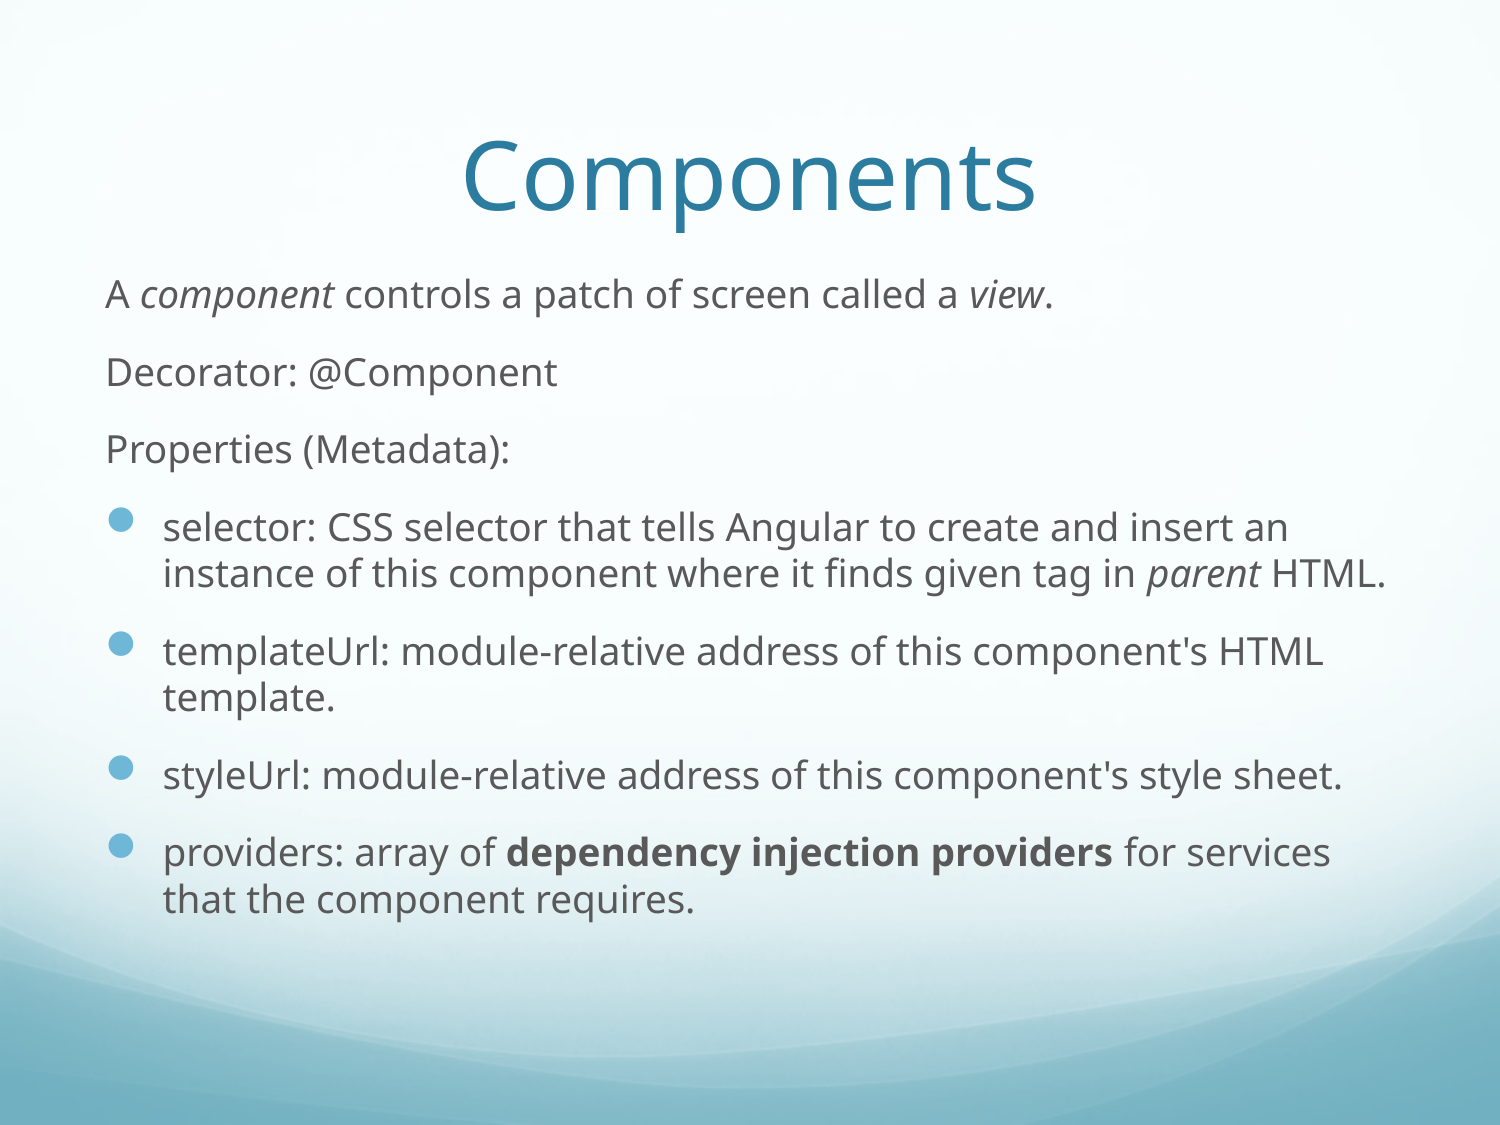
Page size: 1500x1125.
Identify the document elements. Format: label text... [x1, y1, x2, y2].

title Components [90, 17, 1410, 237]
list A component controls a patch of screen called a view. Decorator: @Component Properties (Metadata): selector: CSS selector that tells Angular to create and insert an instance of this component where it finds given tag in parent HTML. templateUrl: module-relative address of this component's HTML template. styleUrl: module-relative address of this component's style sheet. providers: array of dependency injection providers for services that the component requires. [90, 262, 1410, 975]
